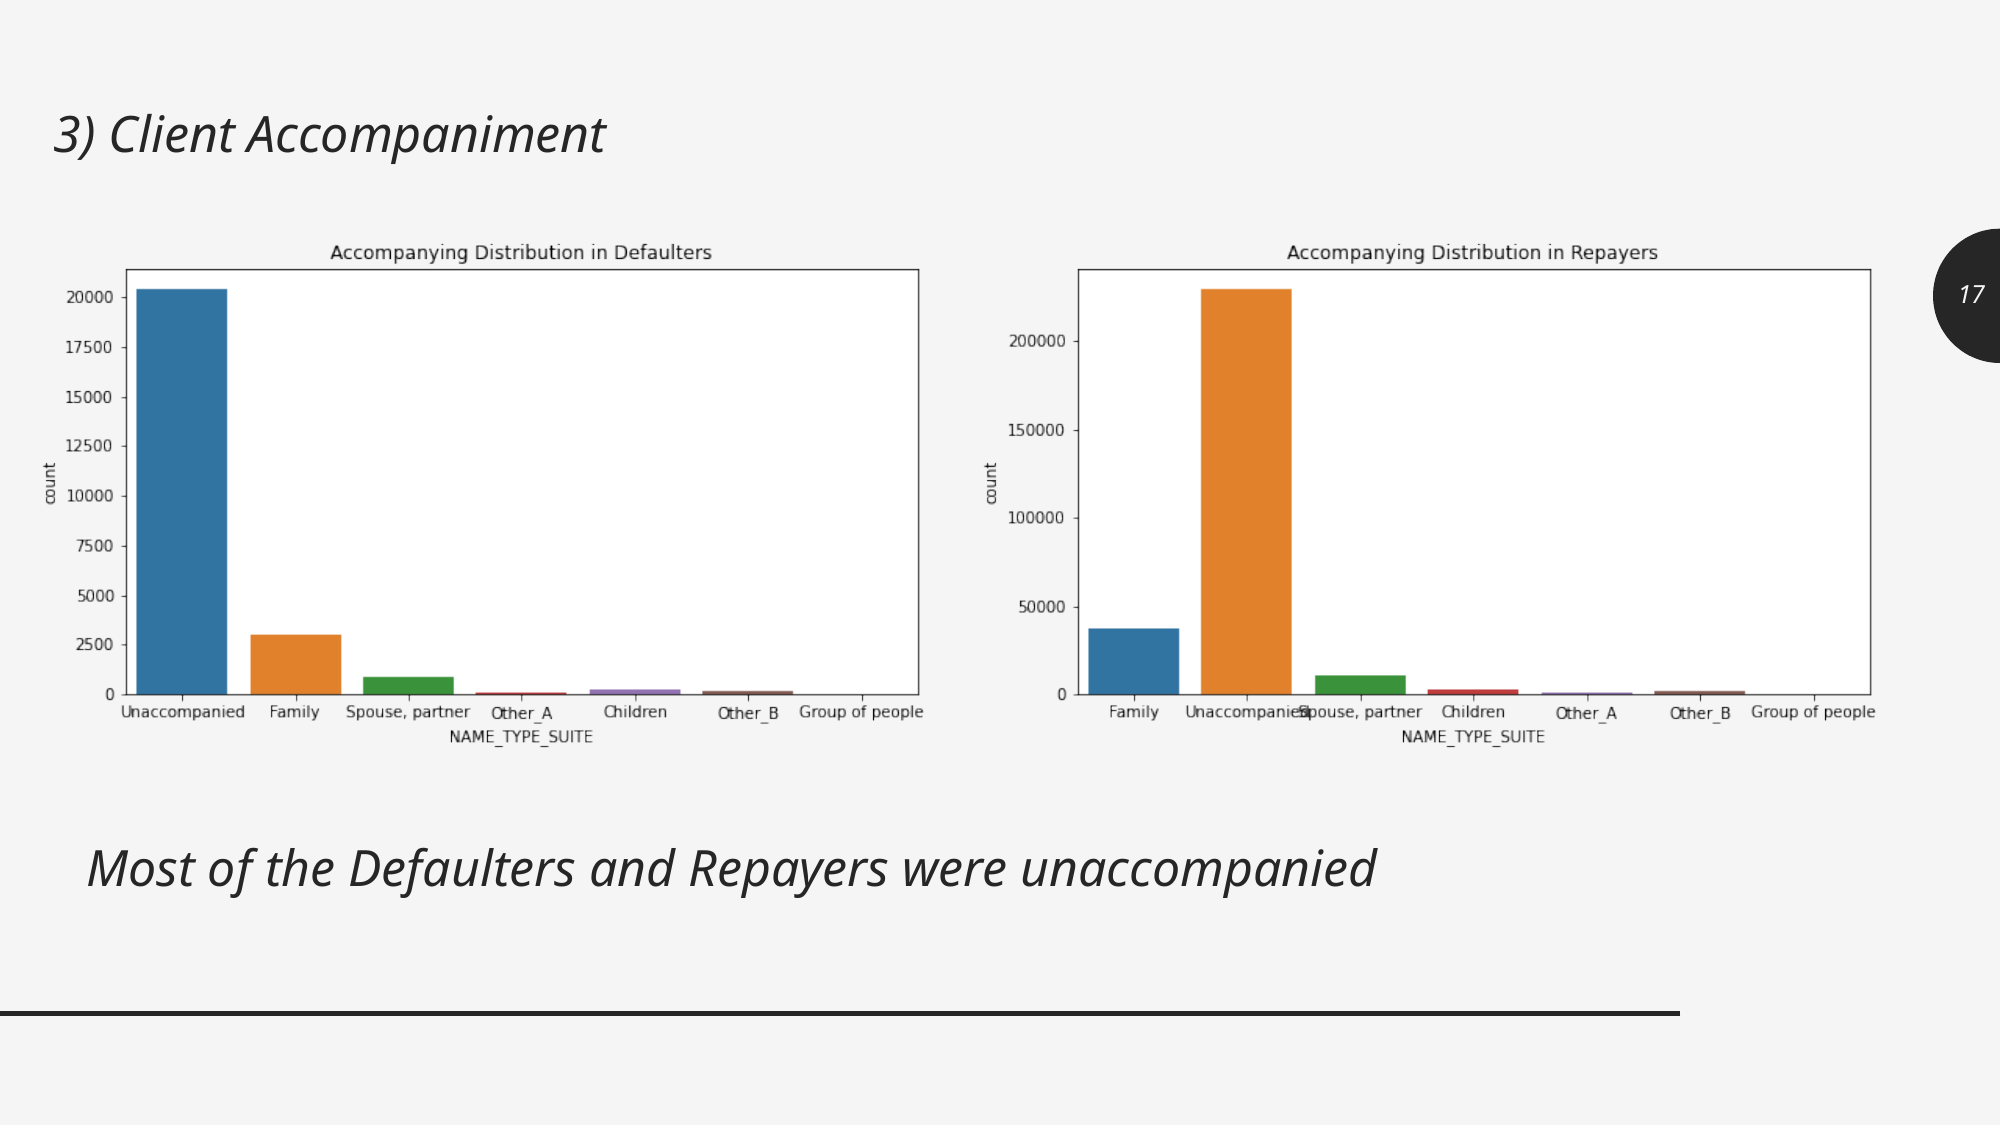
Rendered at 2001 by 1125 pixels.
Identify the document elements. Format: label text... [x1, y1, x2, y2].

picture [32, 233, 1886, 758]
text_box Most of the Defaulters and Repayers were unaccompanied [71, 795, 1886, 930]
text_box 3) Client Accompaniment [38, 61, 644, 196]
slide_number 17 [1933, 265, 2000, 326]
